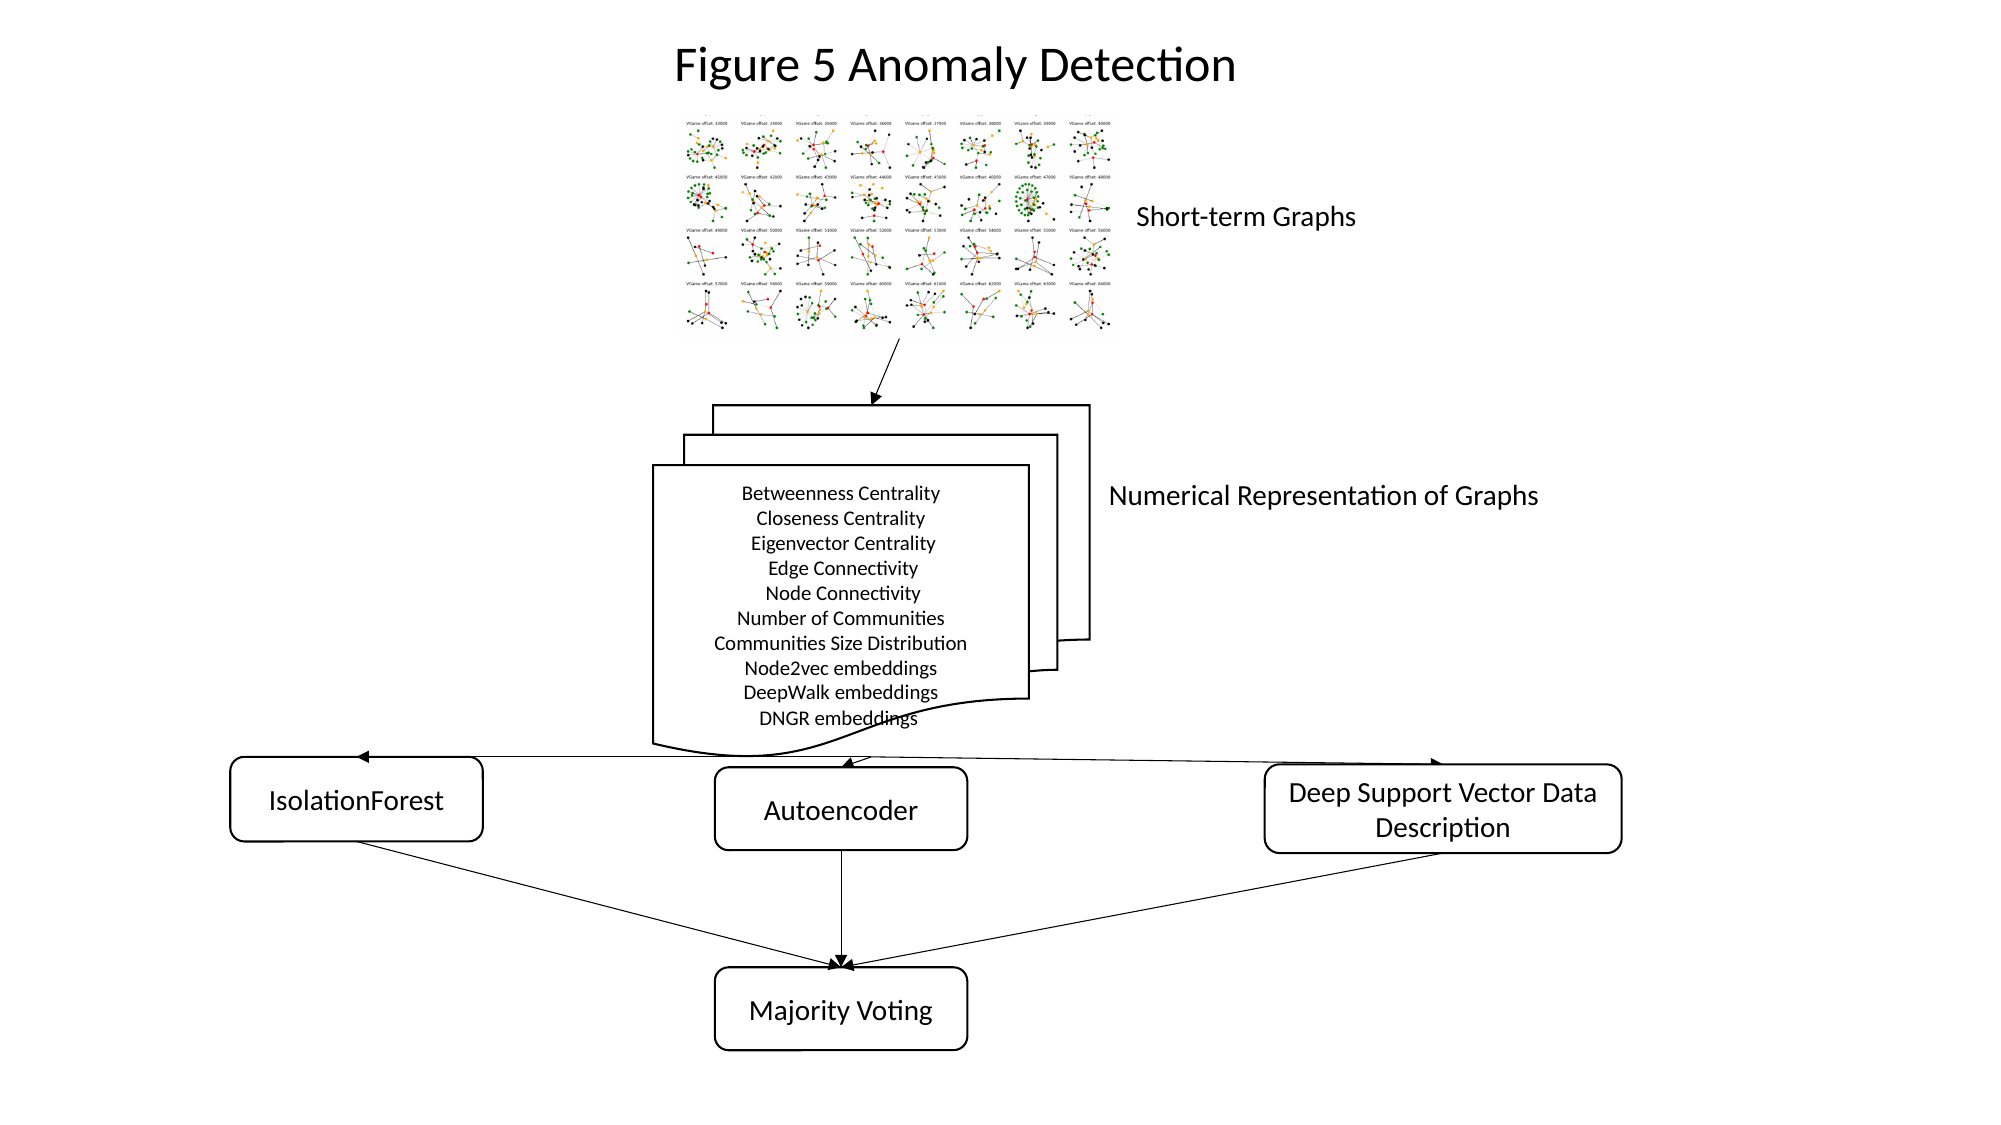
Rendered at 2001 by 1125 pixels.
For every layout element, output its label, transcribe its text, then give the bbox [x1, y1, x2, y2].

text_box Figure 5 Anomaly Detection [659, 24, 1252, 99]
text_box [842, 743, 1444, 765]
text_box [840, 853, 1444, 968]
text_box Numerical Representation of Graphs [1094, 468, 1555, 519]
text_box Deep Support Vector Data Description [1263, 763, 1623, 855]
picture [678, 115, 1120, 339]
text_box IsolationForest [229, 755, 484, 843]
text_box Autoencoder [713, 766, 969, 852]
text_box Short-term Graphs [1121, 189, 1372, 240]
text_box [356, 841, 842, 968]
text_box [356, 743, 842, 757]
text_box Majority Voting [713, 968, 969, 1052]
text_box Betweenness Centrality Closeness Centrality Eigenvector Centrality Edge Connectivity Node Connectivity Number of Communities Communities Size Distribution Node2vec embeddings DeepWalk embeddings DNGR embeddings [652, 404, 1091, 743]
